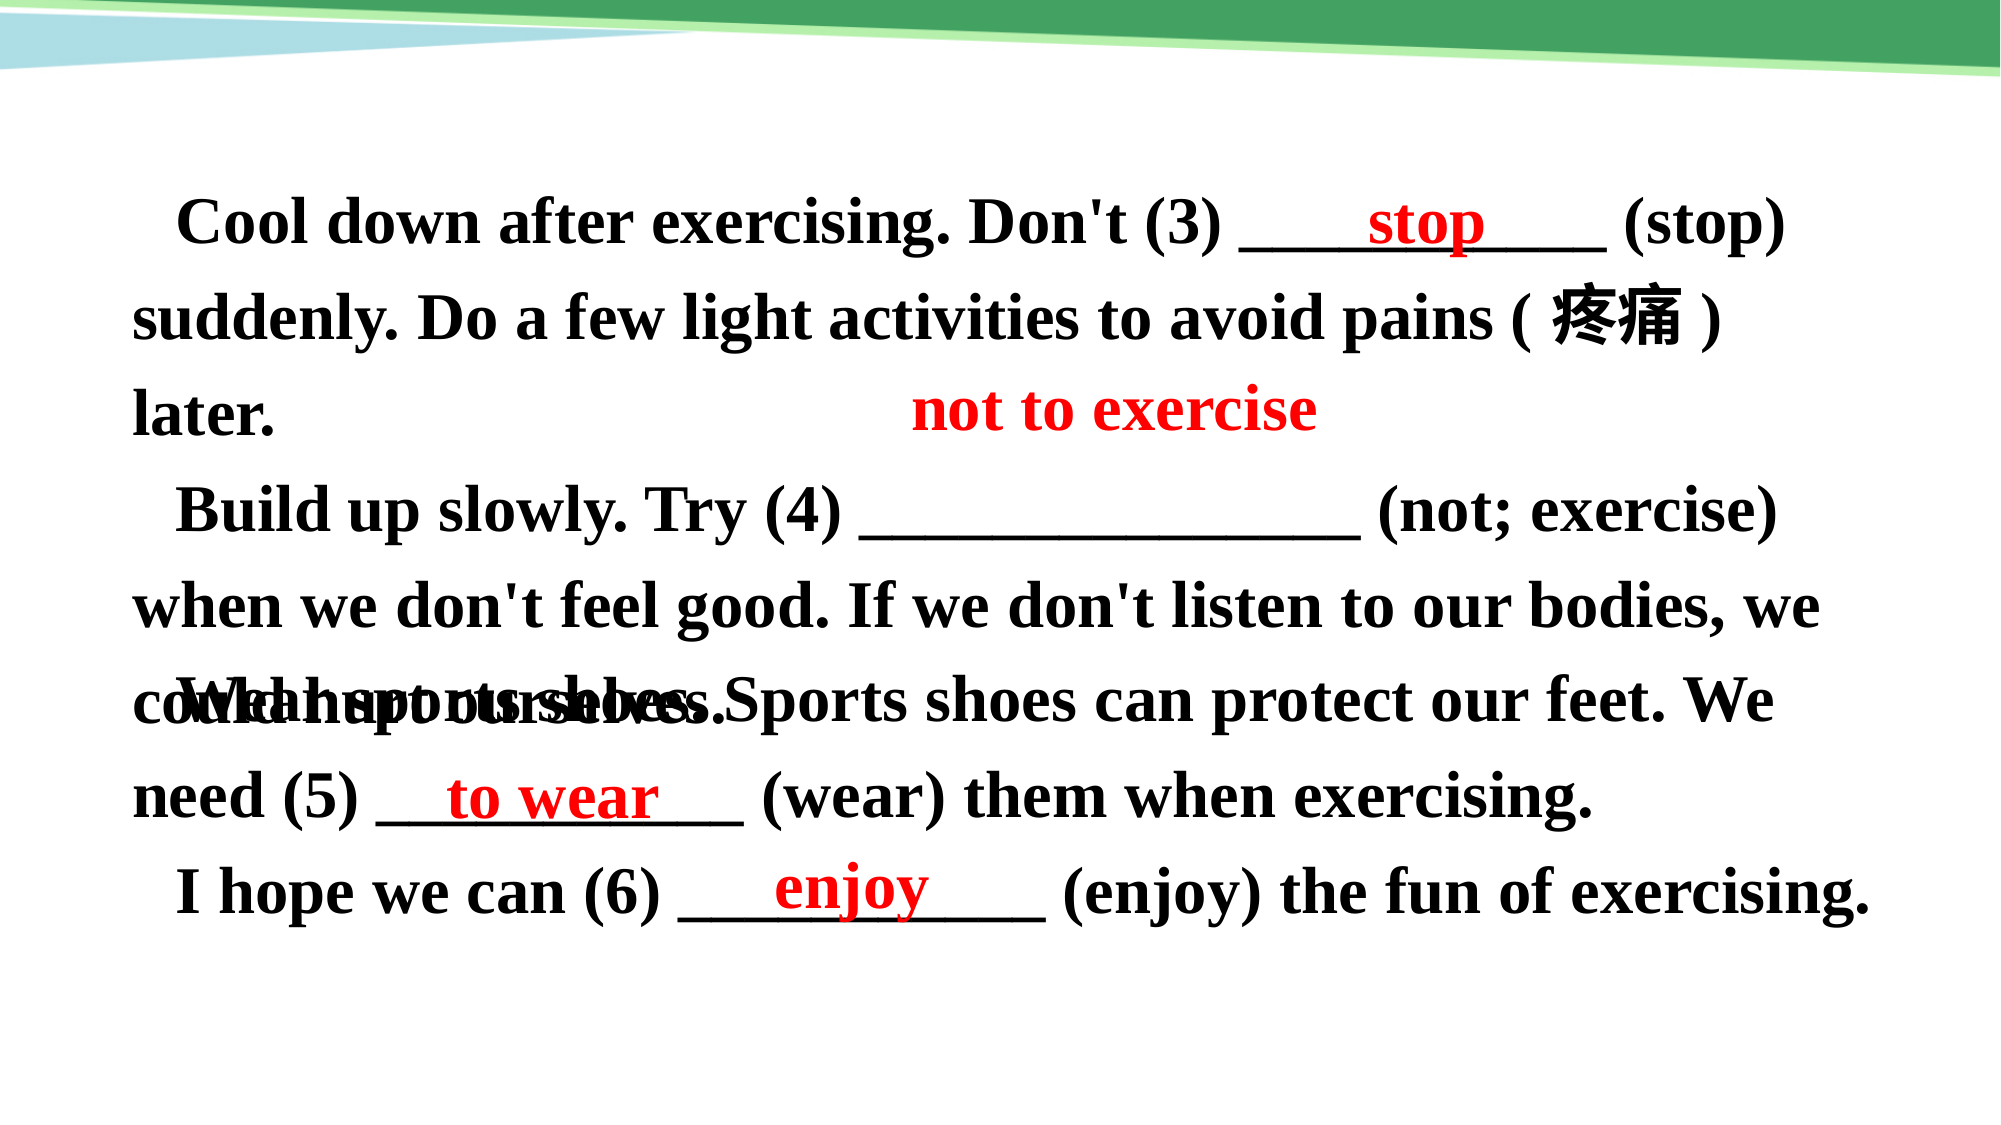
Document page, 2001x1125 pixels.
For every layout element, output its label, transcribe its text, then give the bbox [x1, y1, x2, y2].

text_box not to exercise [896, 340, 1351, 452]
text_box enjoy [759, 818, 946, 930]
text_box Cool down after exercising. Don't (3) ___________ (stop) suddenly. Do a few light activities to avoid pains (疼痛) later. Build up slowly. Try (4) _______________ (not; exercise) when we don't feel good. If we don't listen to our bodies, we could hurt ourselves. [117, 153, 1868, 631]
text_box to wear [431, 728, 691, 839]
text_box stop [1353, 153, 1519, 265]
picture [0, 0, 2001, 1125]
text_box Wear sports shoes. Sports shoes can protect our feet. We need (5) ___________ (wear) them when exercising. I hope we can (6) ___________ (enjoy) the fun of exercising. [117, 631, 1916, 934]
